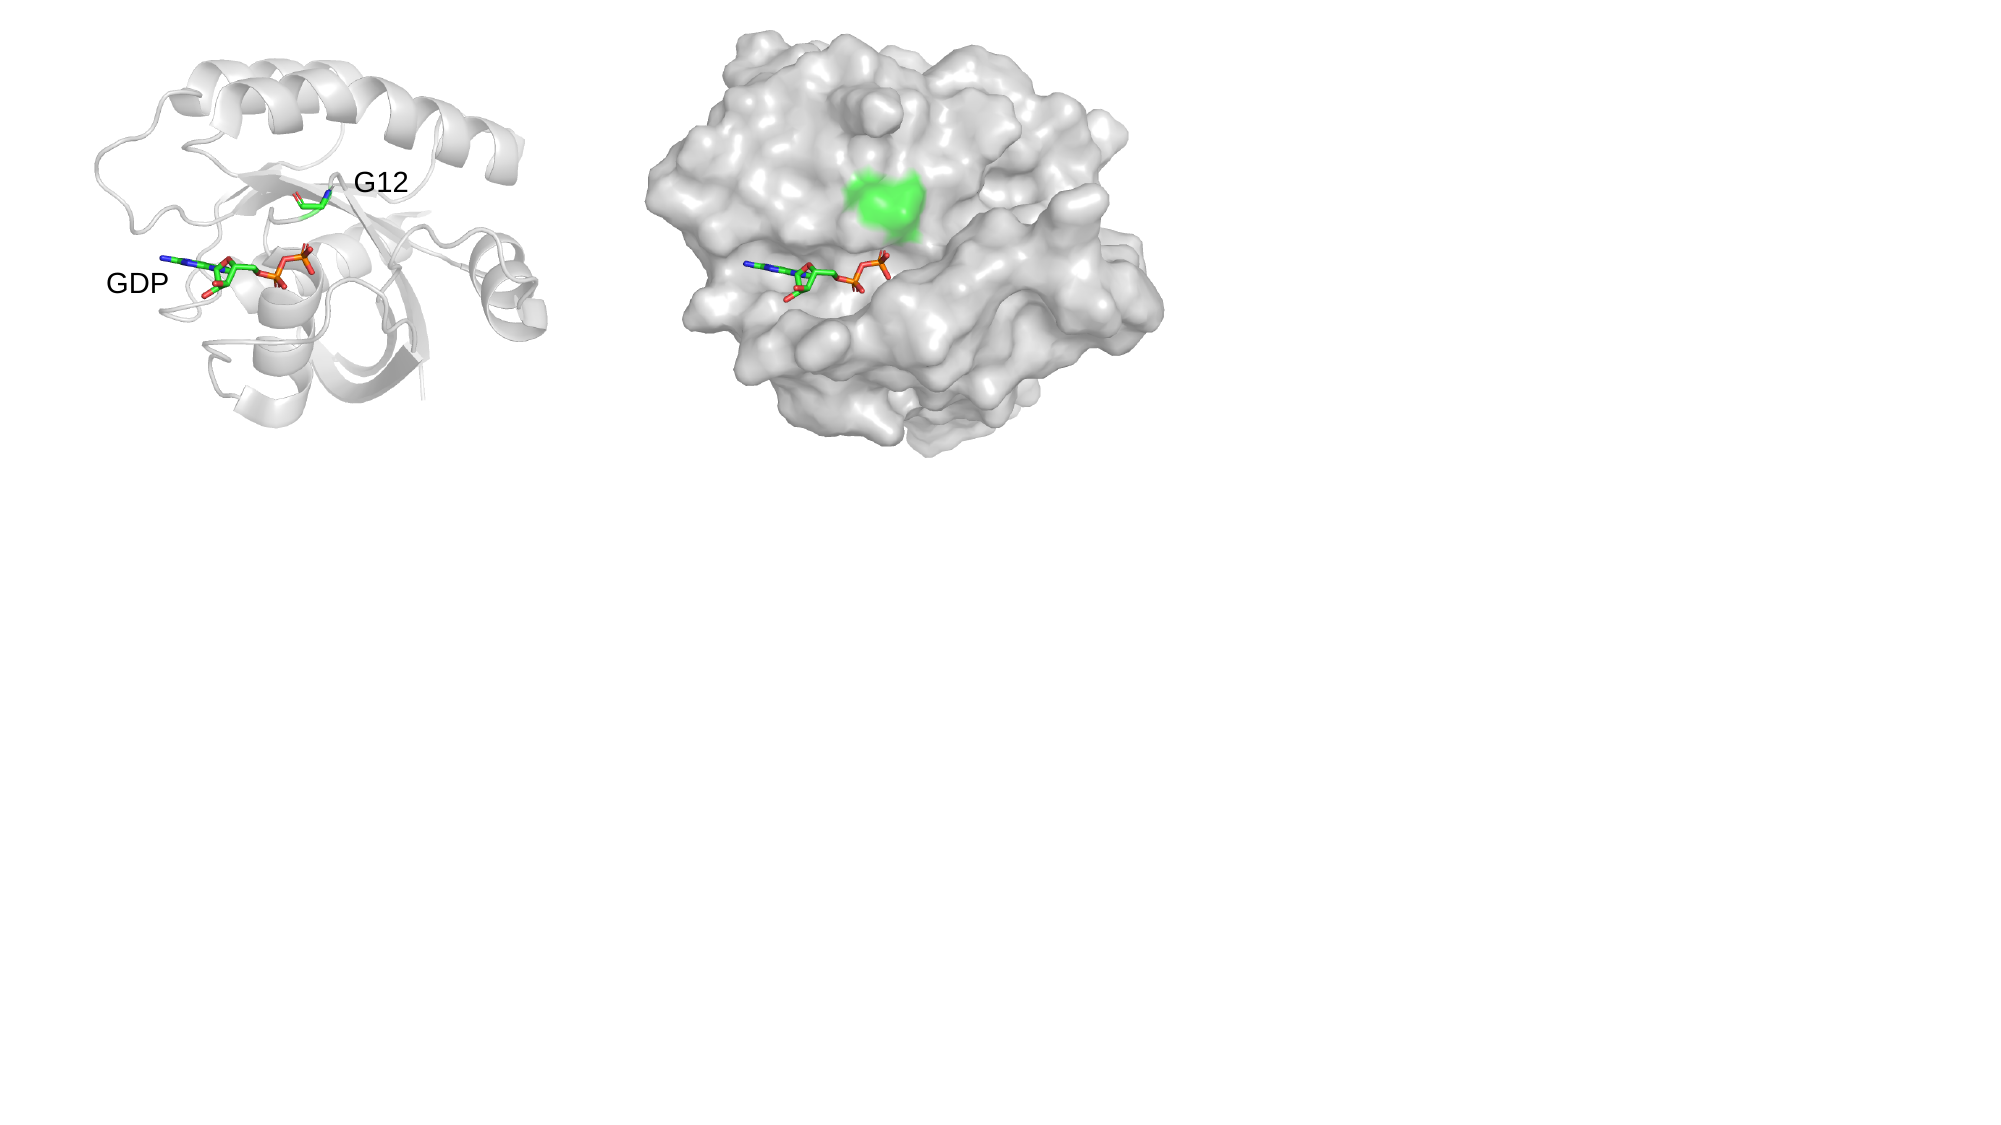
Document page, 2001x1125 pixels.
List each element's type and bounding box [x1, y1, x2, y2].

picture [638, 21, 1178, 462]
picture [87, 47, 561, 436]
